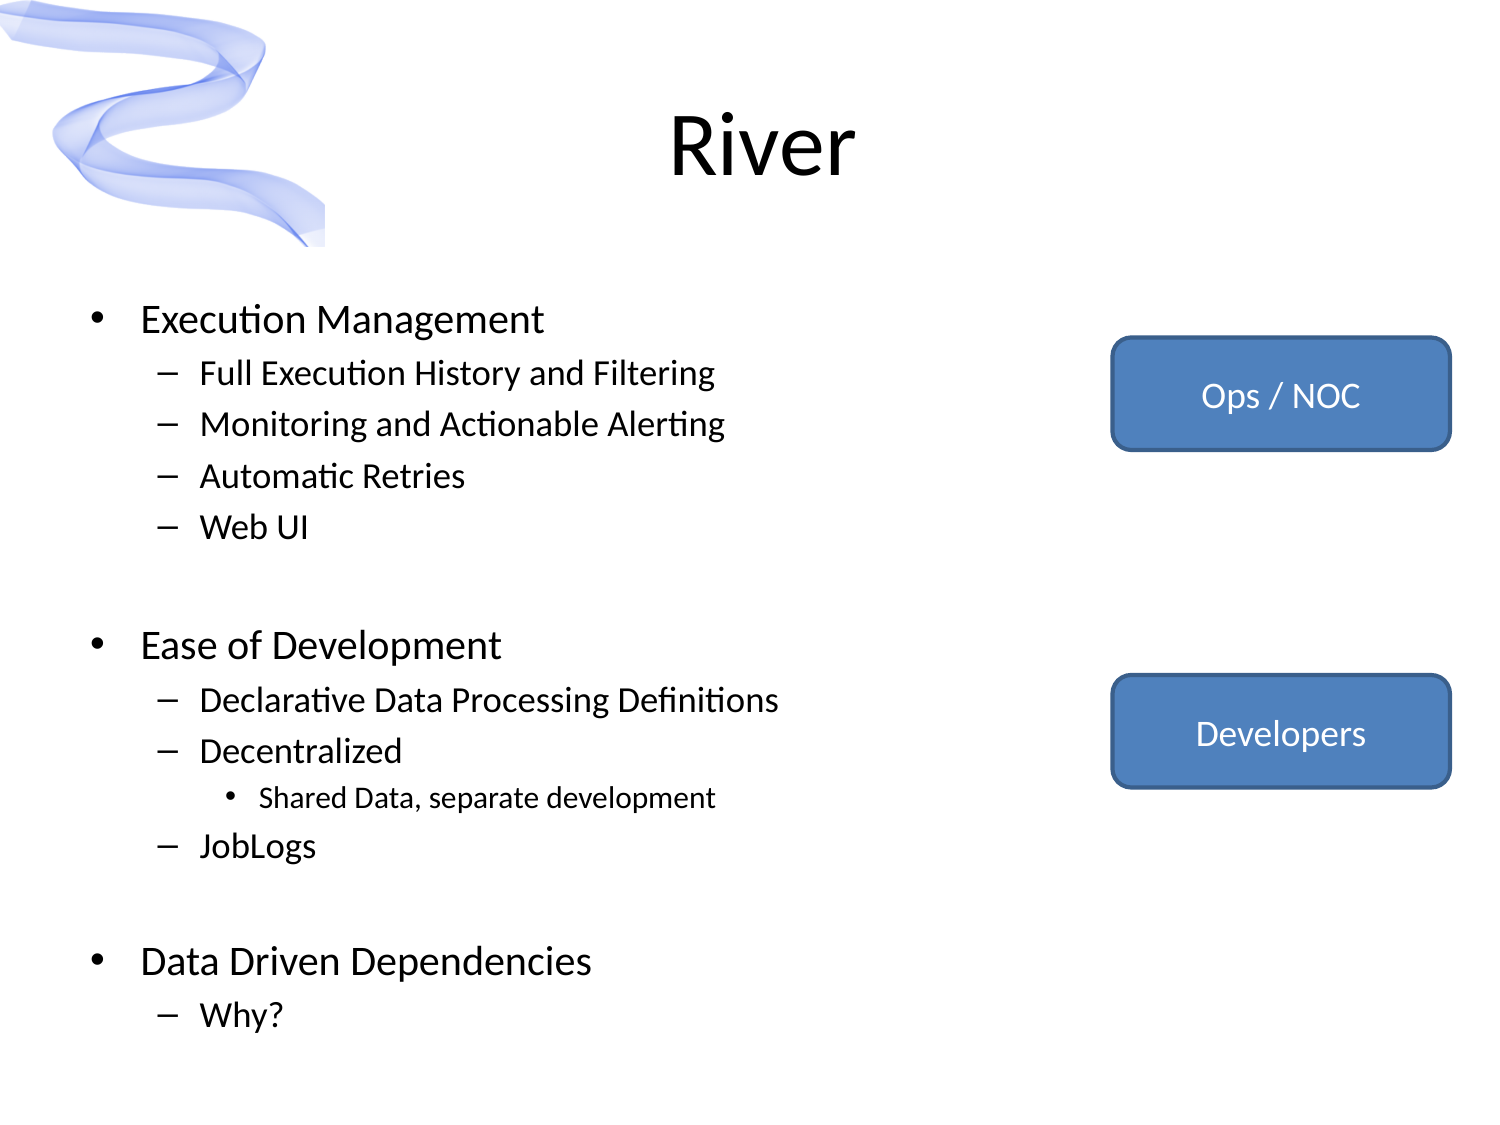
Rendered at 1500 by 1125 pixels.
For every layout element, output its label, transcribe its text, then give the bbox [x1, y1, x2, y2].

picture [0, 0, 326, 247]
title River [330, 45, 1438, 233]
text_box Developers [1110, 672, 1453, 790]
text_box Ops / NOC [1110, 335, 1453, 453]
list Execution Management Full Execution History and Filtering Monitoring and Actionable Alerting Automatic Retries Web UI Ease of Development Declarative Data Processing Definitions Decentralized Shared Data, separate development JobLogs Data Driven Dependencies Why? [75, 224, 1425, 1050]
